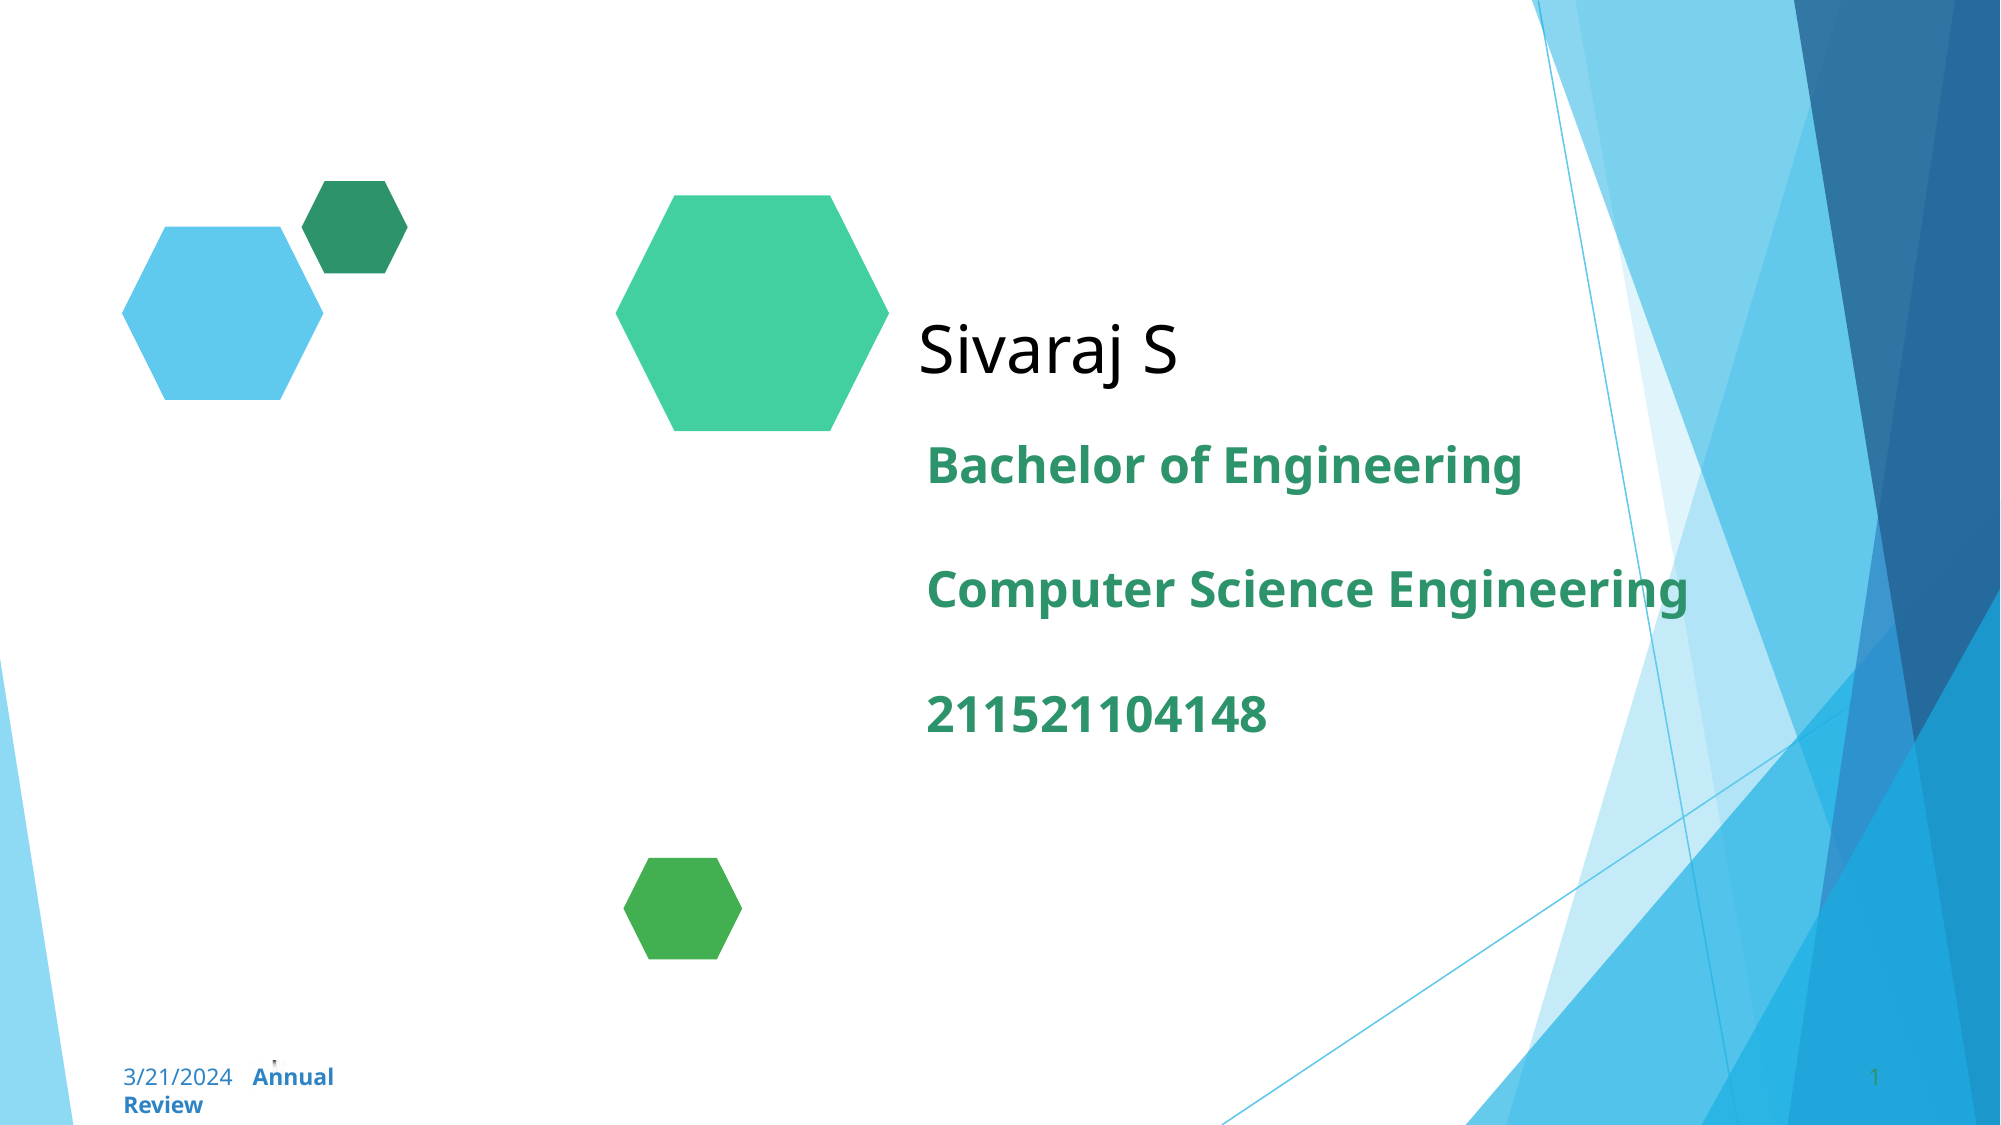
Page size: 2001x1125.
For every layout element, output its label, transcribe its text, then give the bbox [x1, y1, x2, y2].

slide_number 1 [1849, 1061, 1890, 1125]
text_box Bachelor of Engineering Computer Science Engineering 211521104148 [923, 431, 1779, 742]
text_box [615, 195, 890, 432]
picture [110, 1060, 463, 1094]
text_box 3/21/2024 Annual Review [121, 1103, 417, 1118]
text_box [121, 180, 408, 401]
text_box Sivaraj S [916, 304, 1447, 387]
text_box [623, 857, 743, 960]
